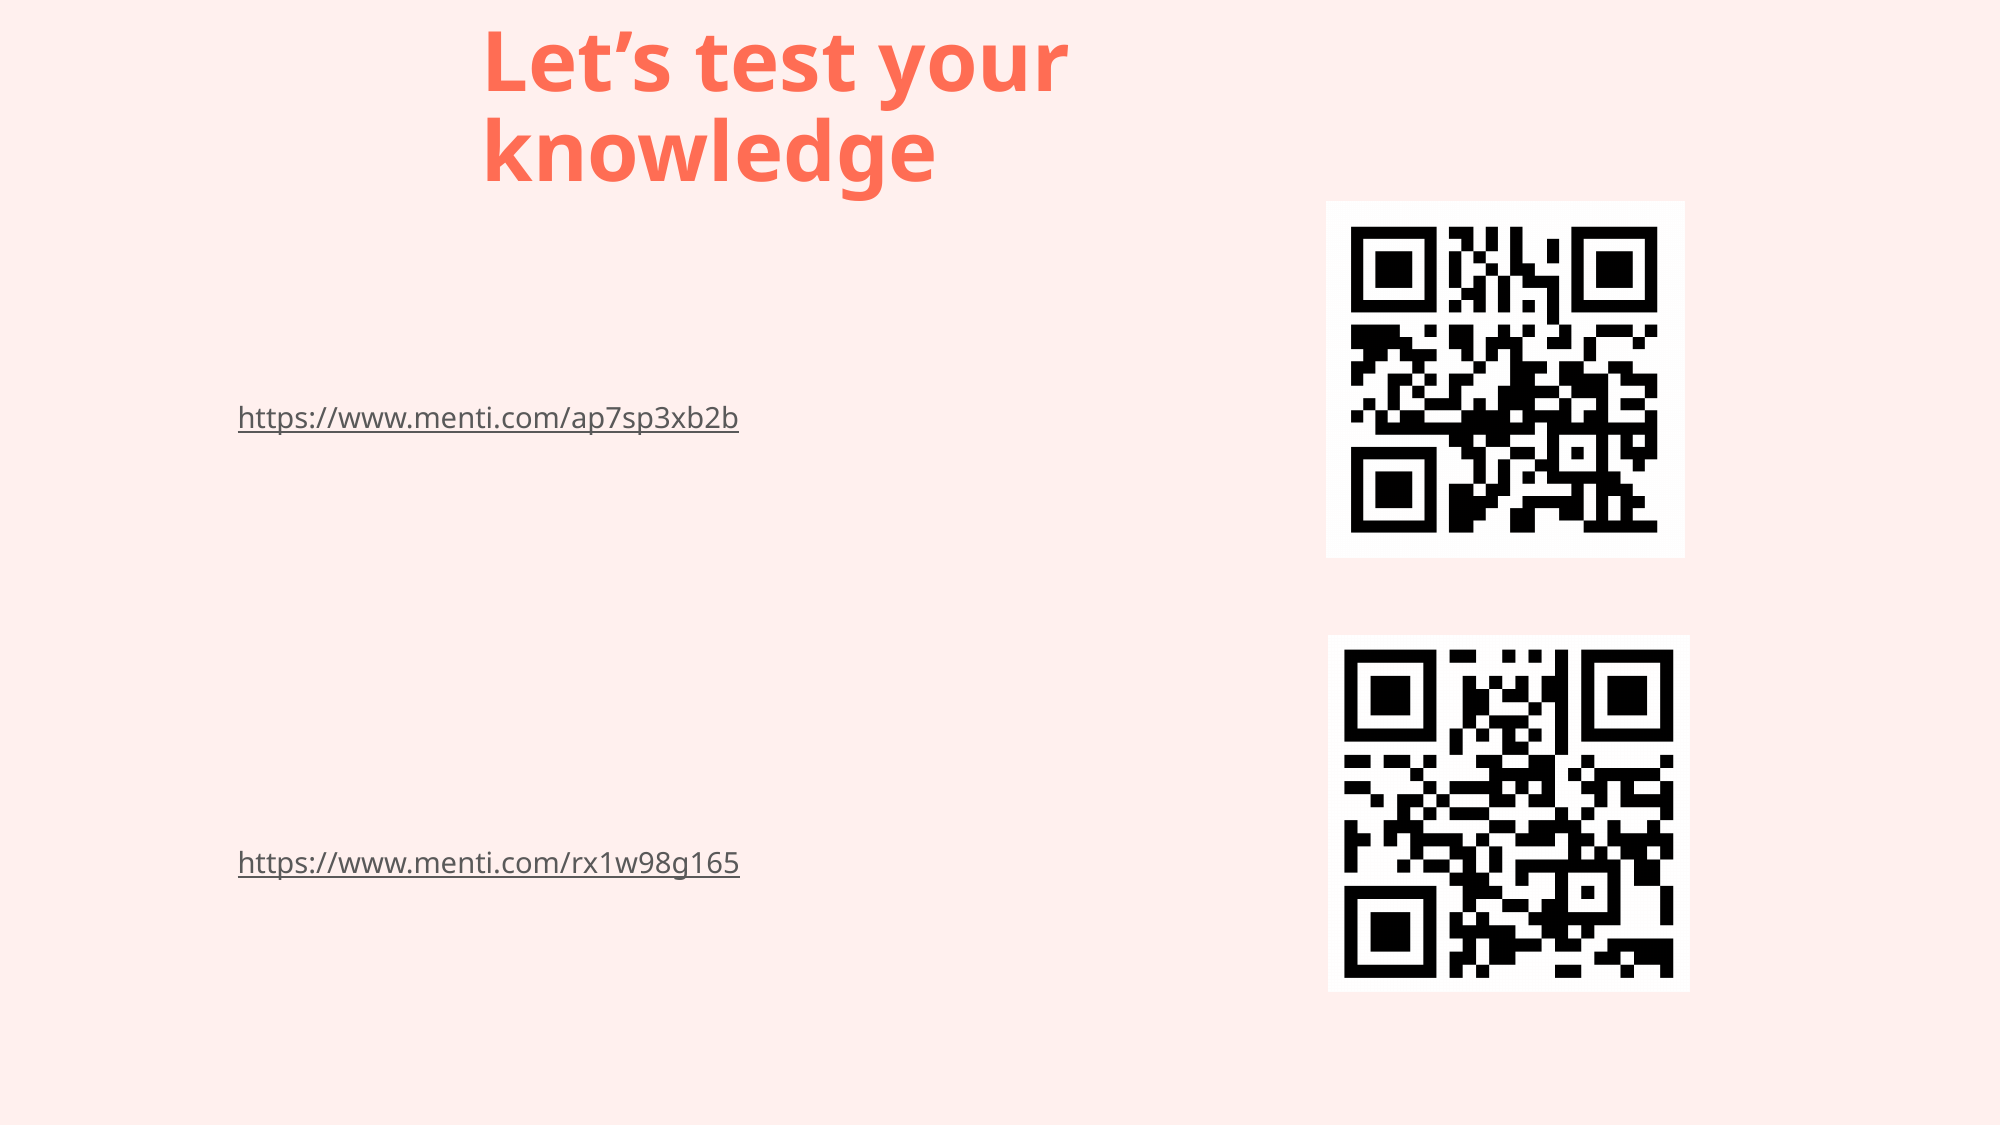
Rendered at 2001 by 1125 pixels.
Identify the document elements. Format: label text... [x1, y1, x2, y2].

text_box https://www.menti.com/ap7sp3xb2b [222, 392, 1223, 447]
text_box https://www.menti.com/rx1w98g165 [222, 837, 1223, 892]
picture [1328, 635, 1690, 992]
text_box Let’s test your knowledge [466, 50, 1534, 168]
picture [1326, 201, 1685, 559]
